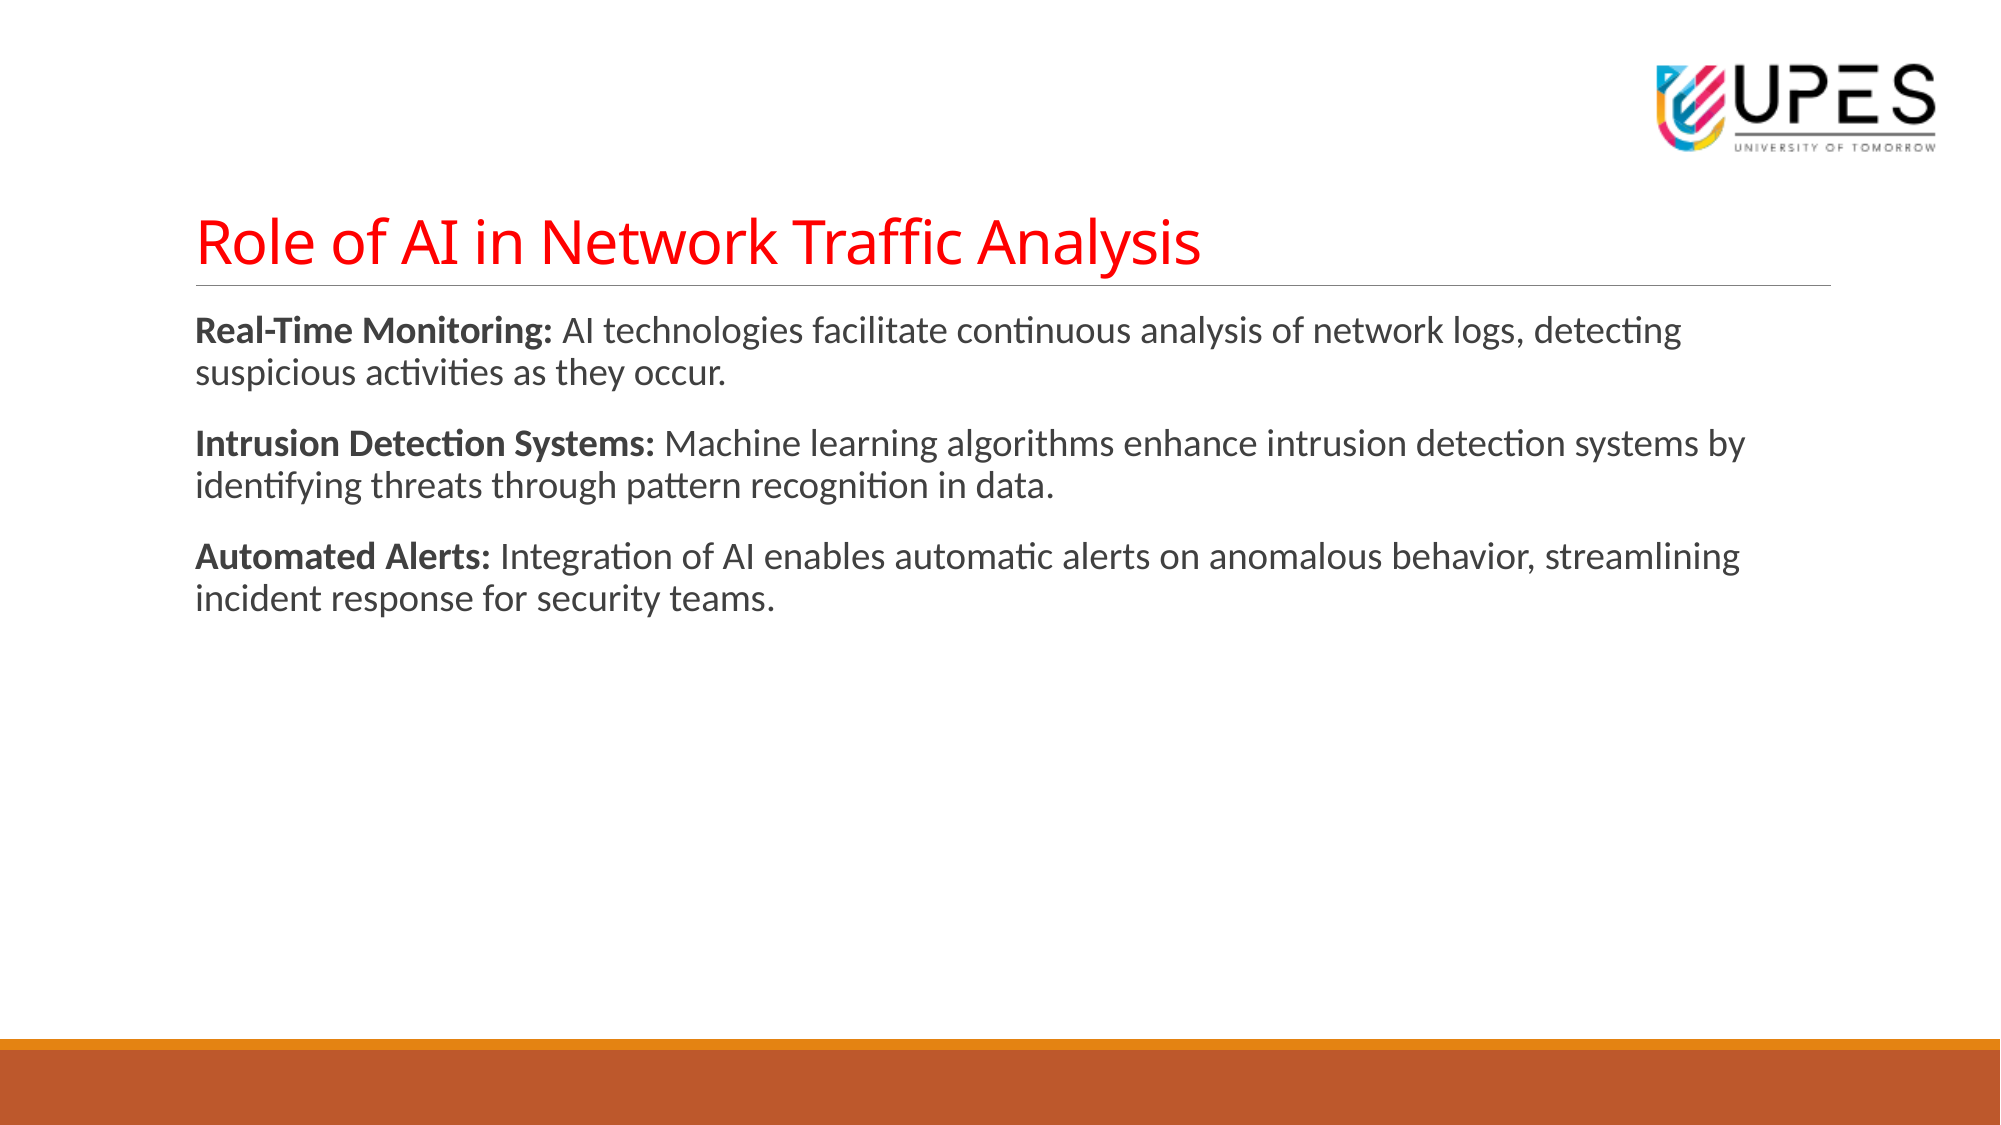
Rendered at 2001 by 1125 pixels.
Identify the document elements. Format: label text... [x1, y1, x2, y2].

list Real-Time Monitoring: AI technologies facilitate continuous analysis of network logs, detecting suspicious activities as they occur. Intrusion Detection Systems: Machine learning algorithms enhance intrusion detection systems by identifying threats through pattern recognition in data. Automated Alerts: Integration of AI enables automatic alerts on anomalous behavior, streamlining incident response for security teams. [180, 302, 1830, 963]
title Role of AI in Network Traffic Analysis [180, 47, 1830, 285]
picture [1628, 46, 1963, 167]
